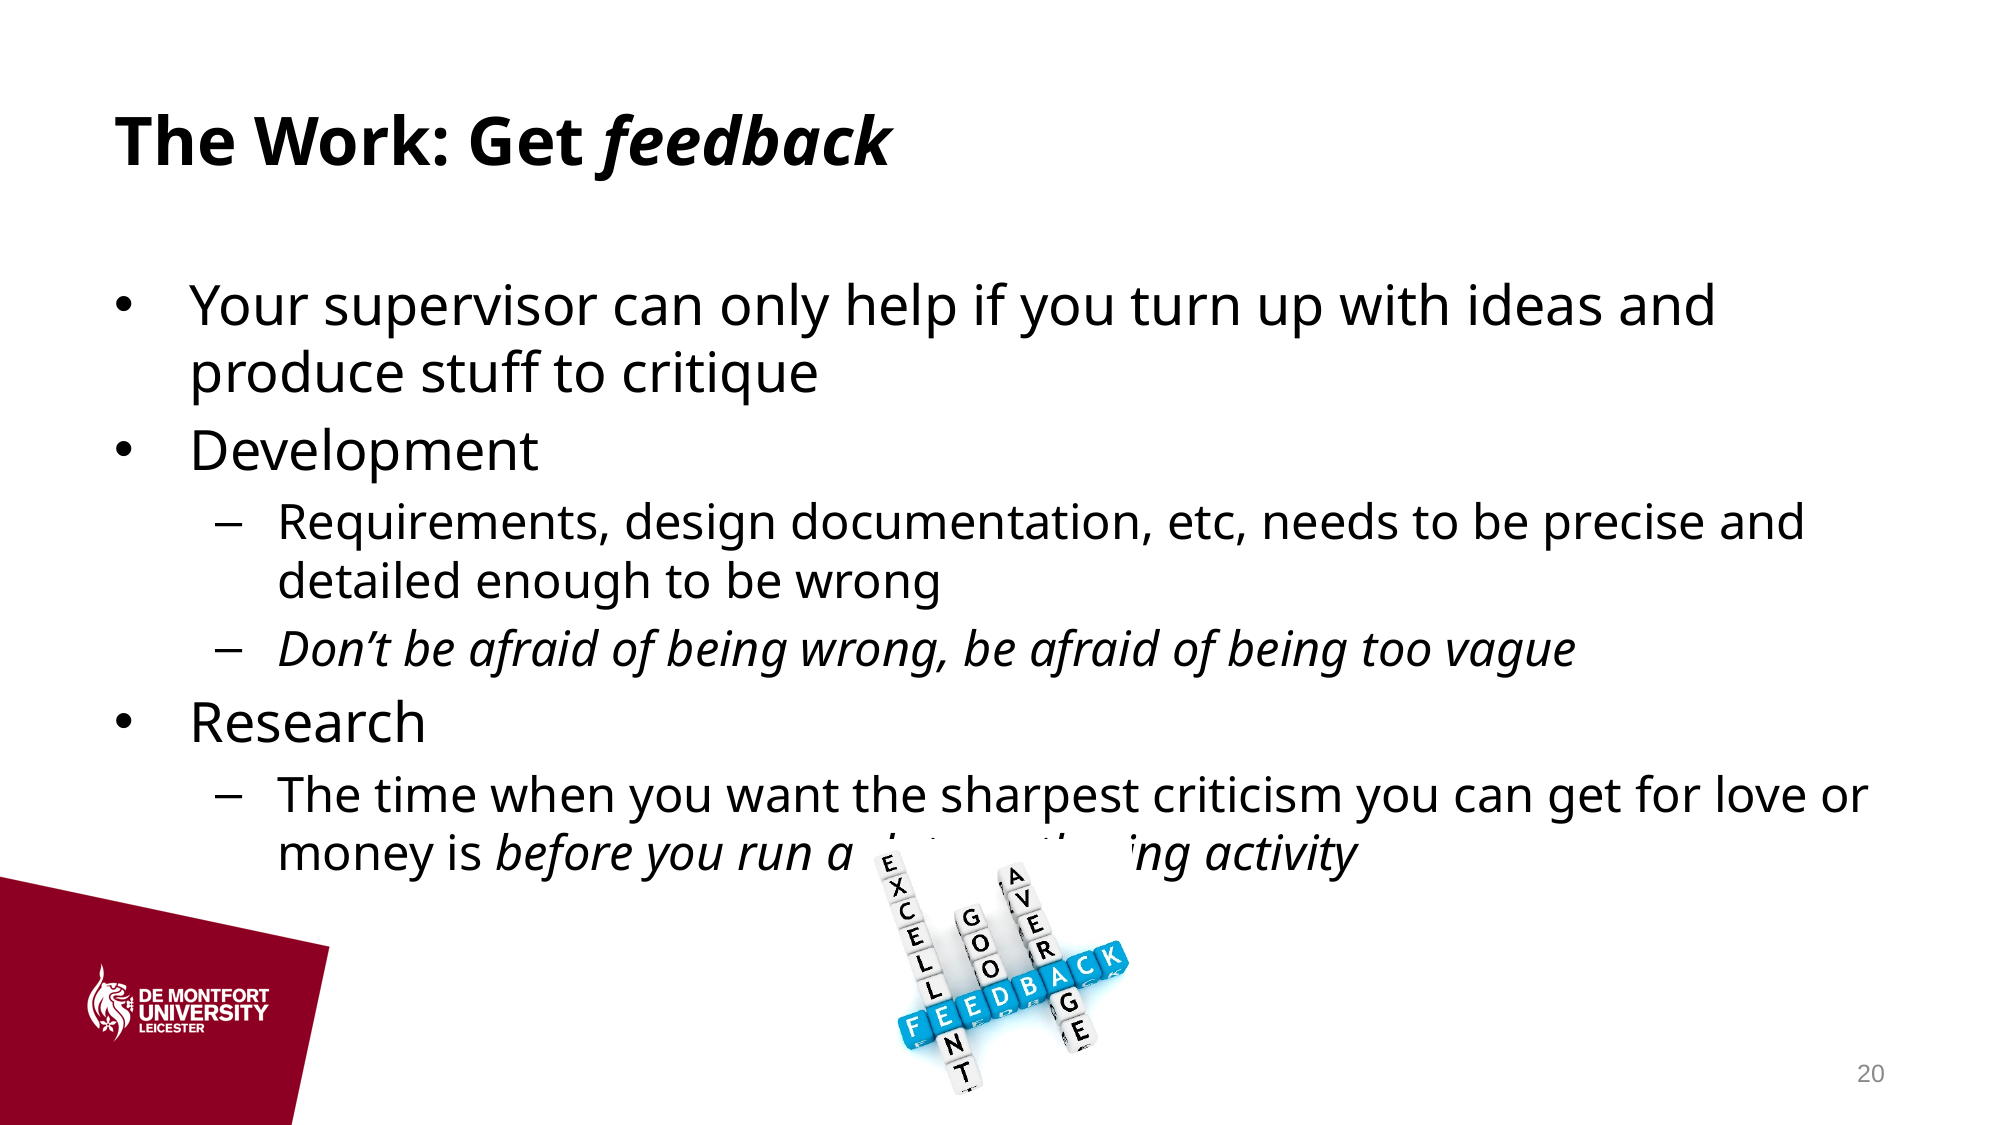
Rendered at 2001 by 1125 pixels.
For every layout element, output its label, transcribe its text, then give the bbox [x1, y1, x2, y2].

list Your supervisor can only help if you turn up with ideas and produce stuff to critique Development Requirements, design documentation, etc, needs to be precise and detailed enough to be wrong Don’t be afraid of being wrong, be afraid of being too vague Research The time when you want the sharpest criticism you can get for love or money is before you run a data gathering activity [99, 262, 1901, 892]
title The Work: Get feedback [99, 45, 1901, 233]
picture [0, 0, 2000, 1125]
slide_number 20 [1433, 1042, 1901, 1103]
